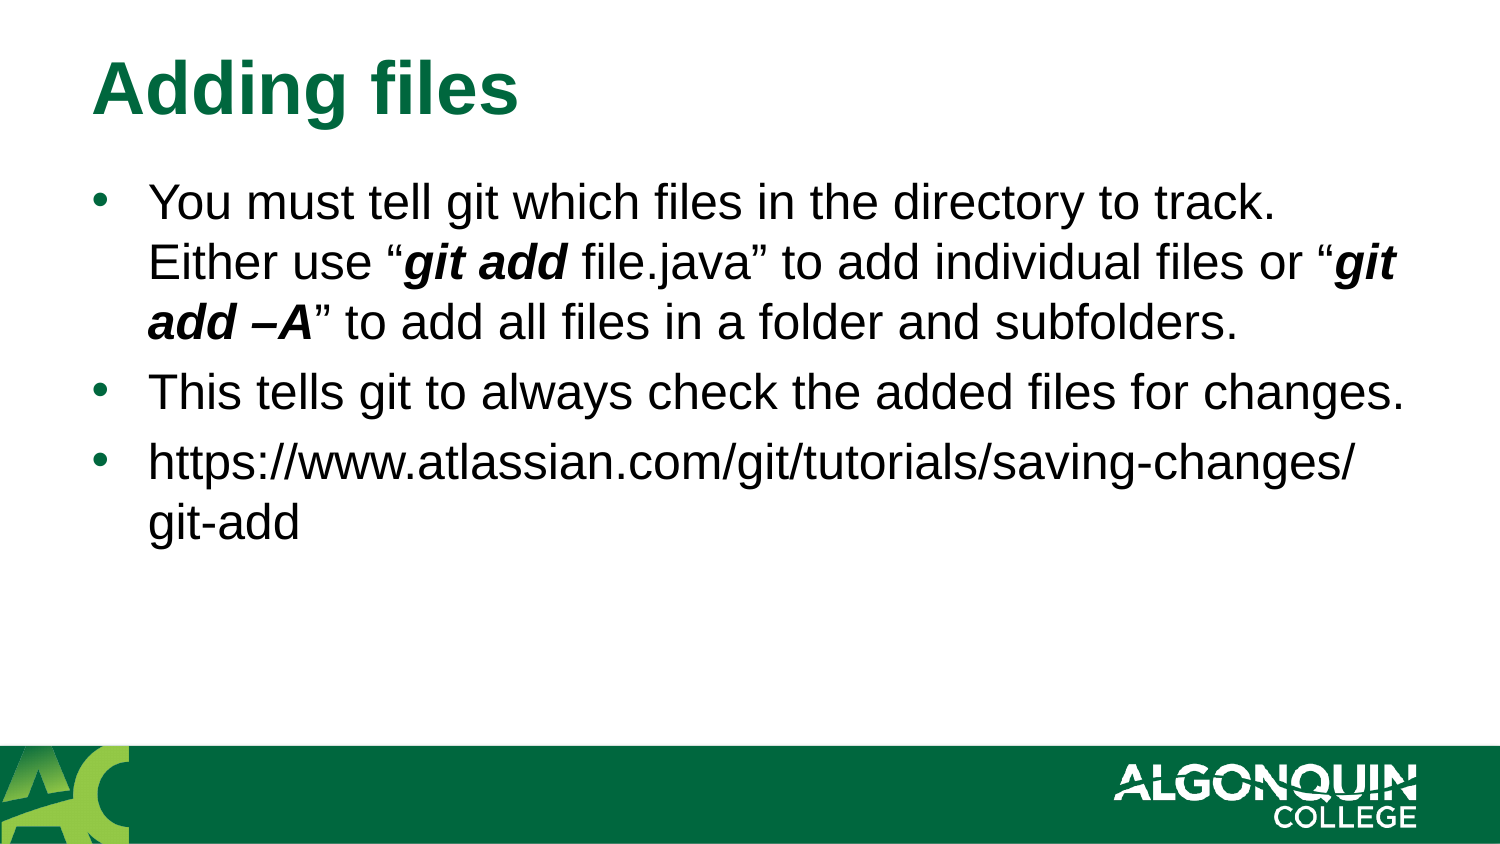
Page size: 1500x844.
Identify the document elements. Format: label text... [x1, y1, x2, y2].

picture [1, 746, 129, 844]
list You must tell git which files in the directory to track. Either use “git add file.java” to add individual files or “git add –A” to add all files in a folder and subfolders. This tells git to always check the added files for changes. https://www.atlassian.com/git/tutorials/saving-changes/git-add [76, 161, 1424, 715]
title Adding files [76, 31, 1424, 161]
